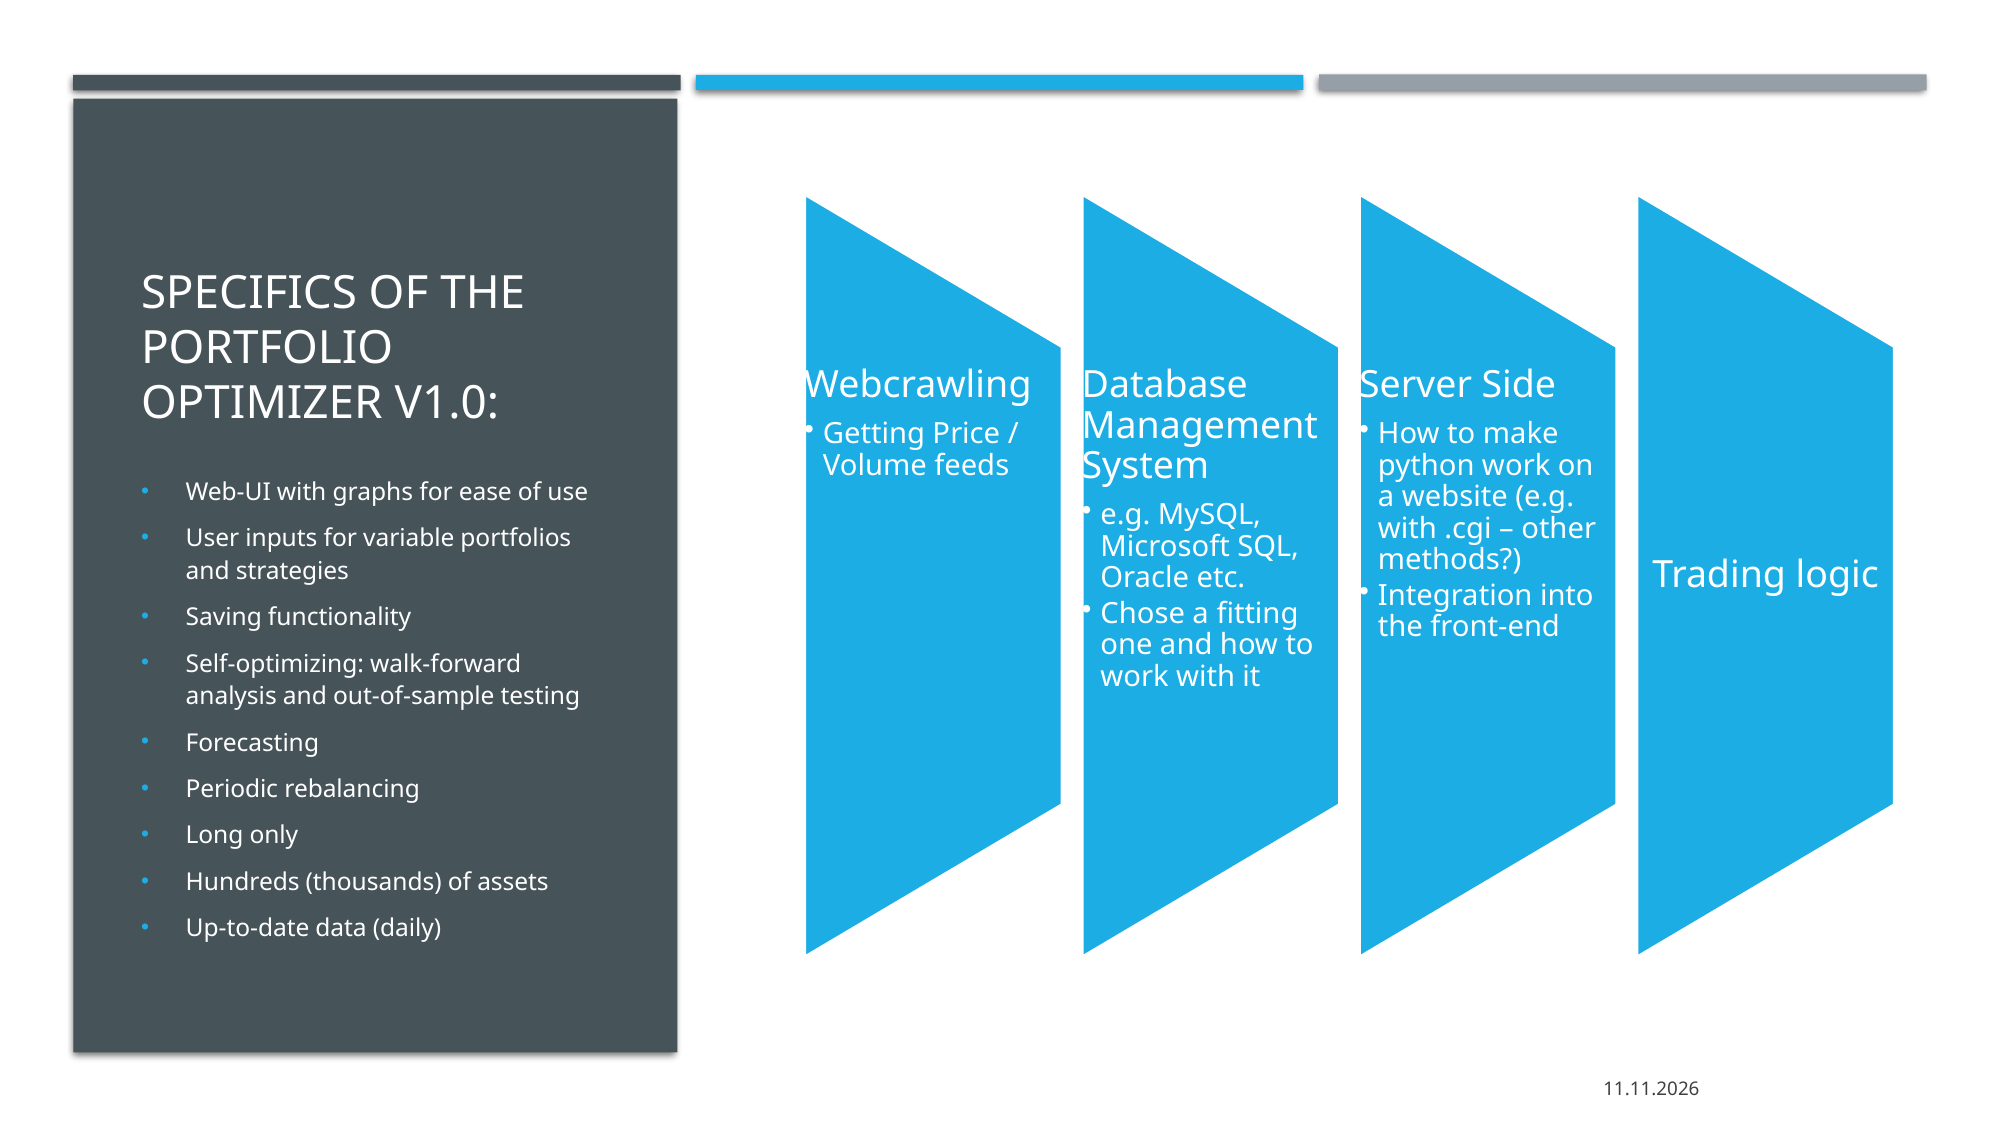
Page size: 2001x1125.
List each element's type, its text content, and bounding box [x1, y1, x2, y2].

title Specifics of The Portfolio Optimizer V1.0: [125, 153, 624, 436]
list Web-UI with graphs for ease of use User inputs for variable portfolios and strategies Saving functionality Self-optimizing: walk-forward analysis and out-of-sample testing Forecasting Periodic rebalancing Long only Hundreds (thousands) of assets Up-to-date data (daily) [125, 465, 624, 958]
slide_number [1247, 1059, 1715, 1120]
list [803, 192, 1896, 959]
